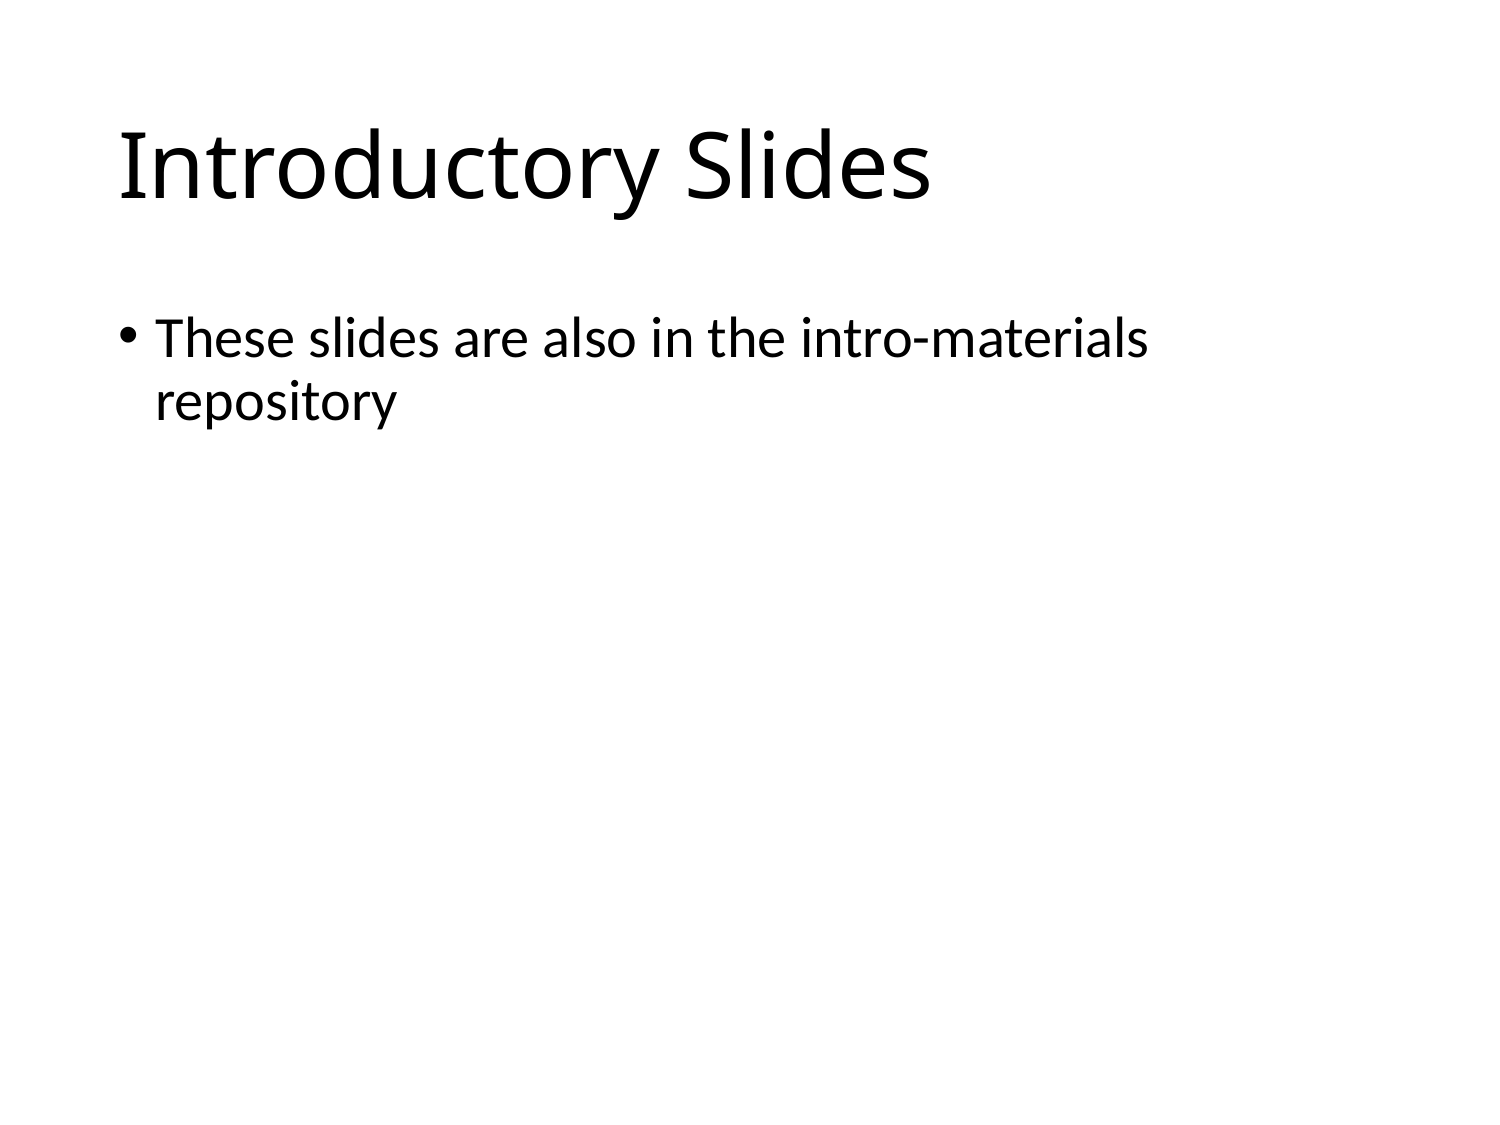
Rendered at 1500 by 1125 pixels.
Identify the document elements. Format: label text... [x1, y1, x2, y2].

title Introductory Slides [103, 59, 1397, 278]
list These slides are also in the intro-materials repository [103, 299, 1397, 1014]
